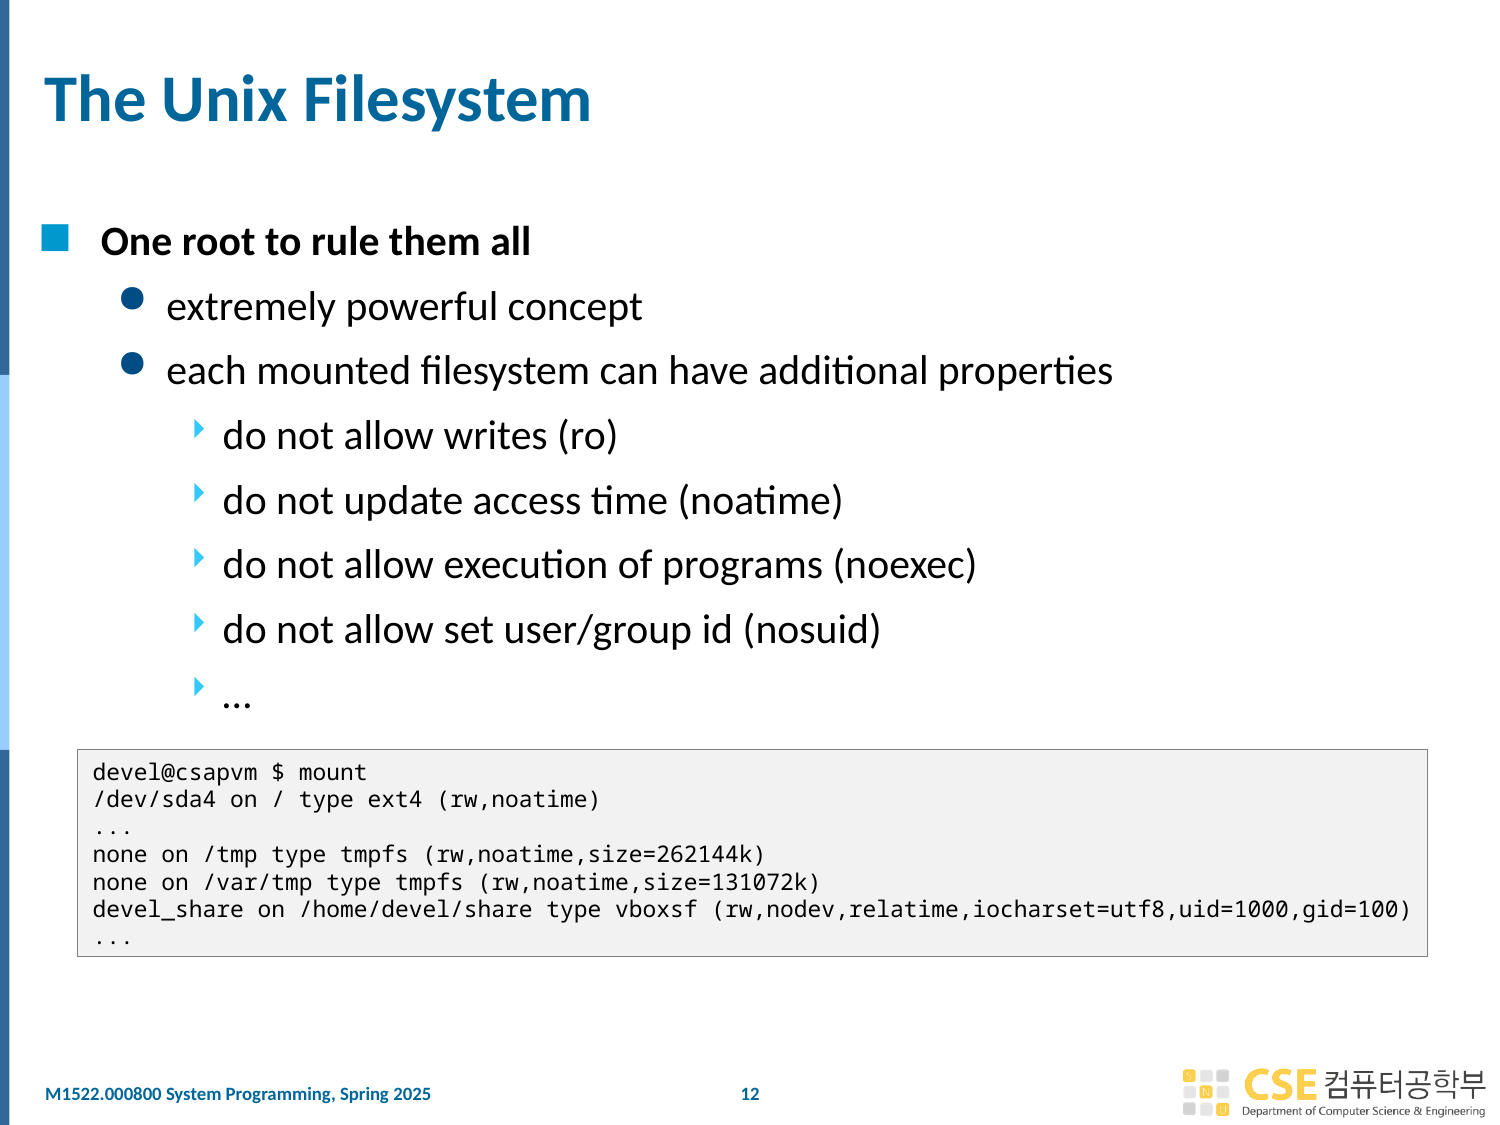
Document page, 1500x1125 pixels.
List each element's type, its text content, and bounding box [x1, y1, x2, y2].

title The Unix Filesystem [29, 47, 1477, 142]
list One root to rule them all extremely powerful concept each mounted filesystem can have additional properties do not allow writes (ro) do not update access time (noatime) do not allow execution of programs (noexec) do not allow set user/group id (nosuid) … [29, 206, 1477, 1063]
picture [1182, 1068, 1487, 1119]
text_box devel@csapvm $ mount /dev/sda4 on / type ext4 (rw,noatime) ... none on /tmp type tmpfs (rw,noatime,size=262144k) none on /var/tmp type tmpfs (rw,noatime,size=131072k) devel_share on /home/devel/share type vboxsf (rw,nodev,relatime,iocharset=utf8,uid=1000,gid=100) ... [77, 749, 1428, 957]
